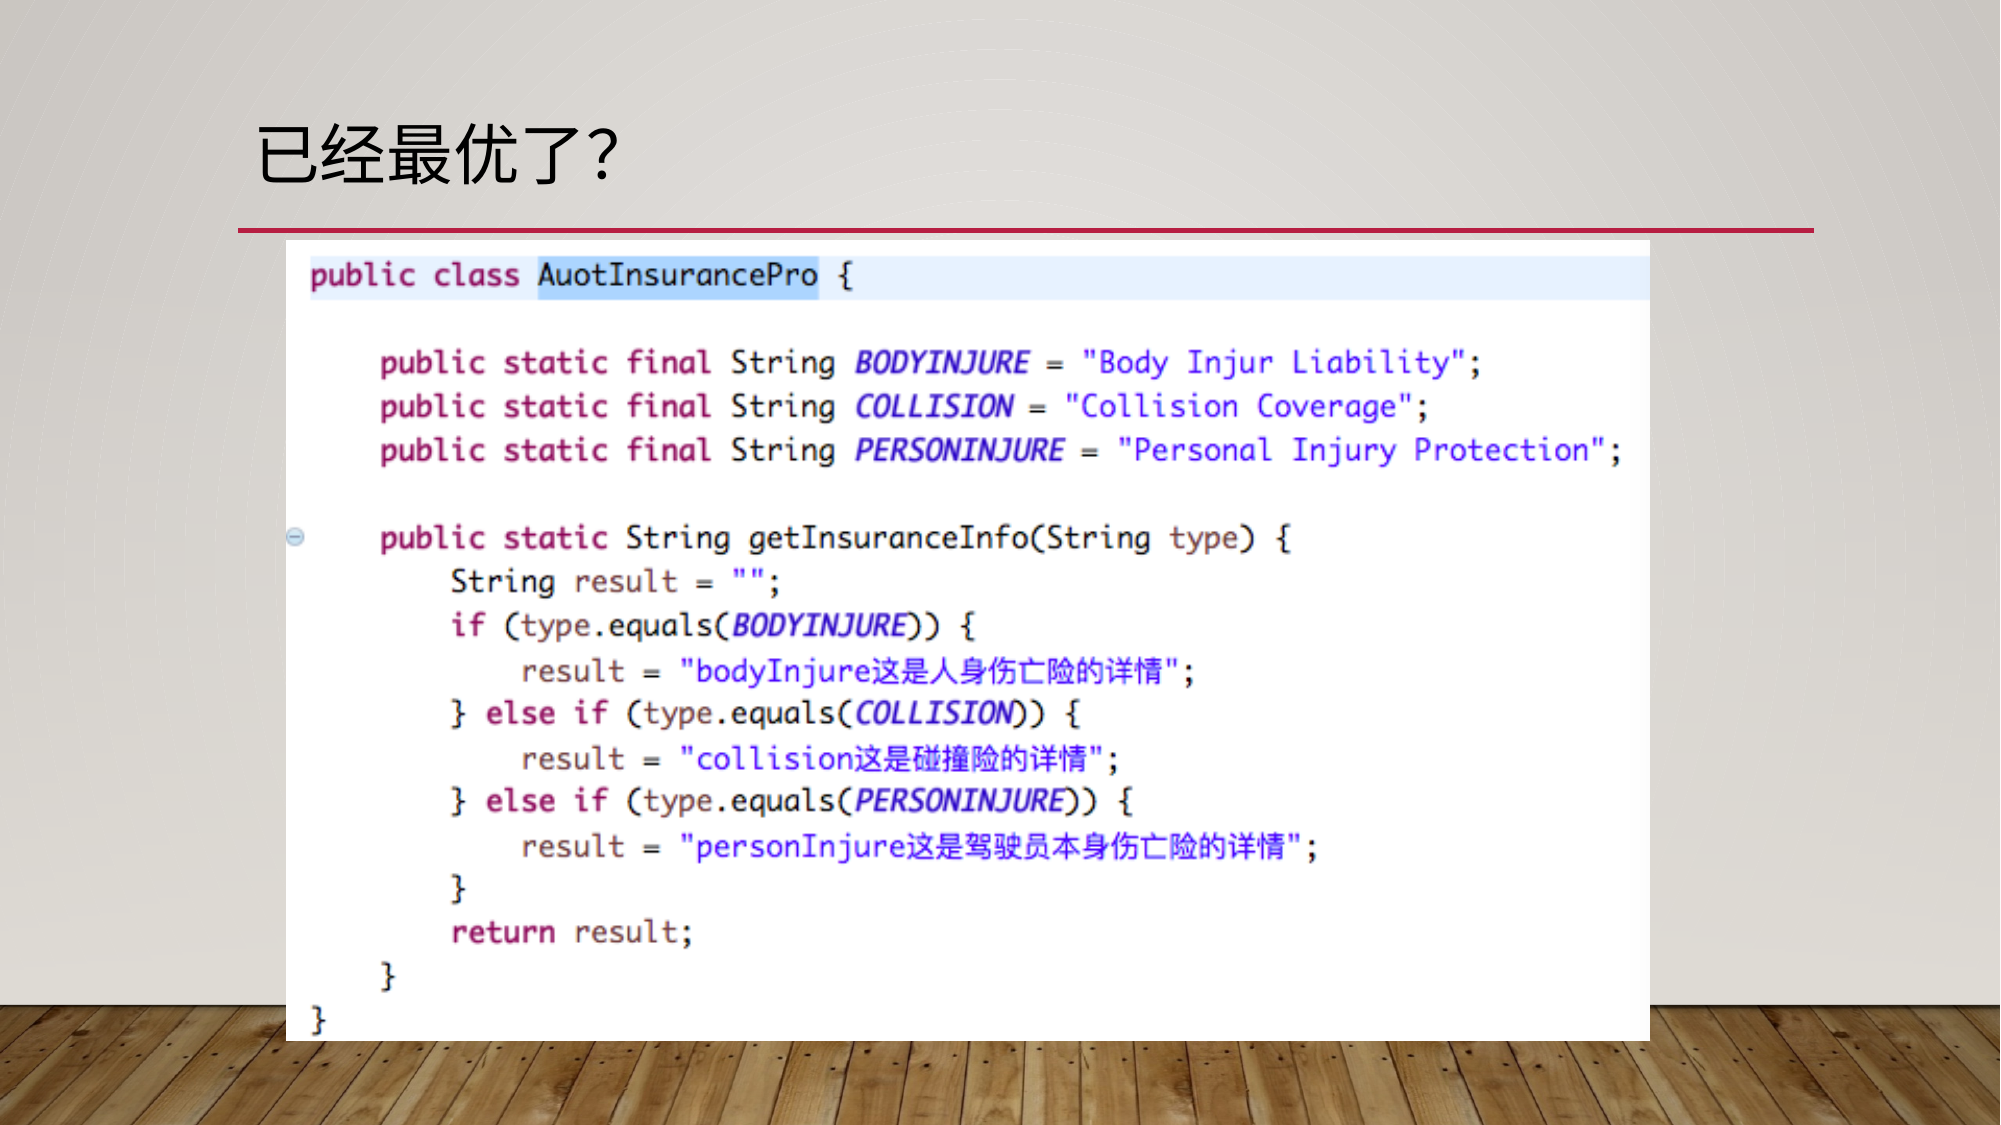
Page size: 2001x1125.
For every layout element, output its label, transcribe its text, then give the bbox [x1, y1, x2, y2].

title 已经最优了？ [238, 114, 1814, 231]
picture [0, 239, 2000, 1125]
